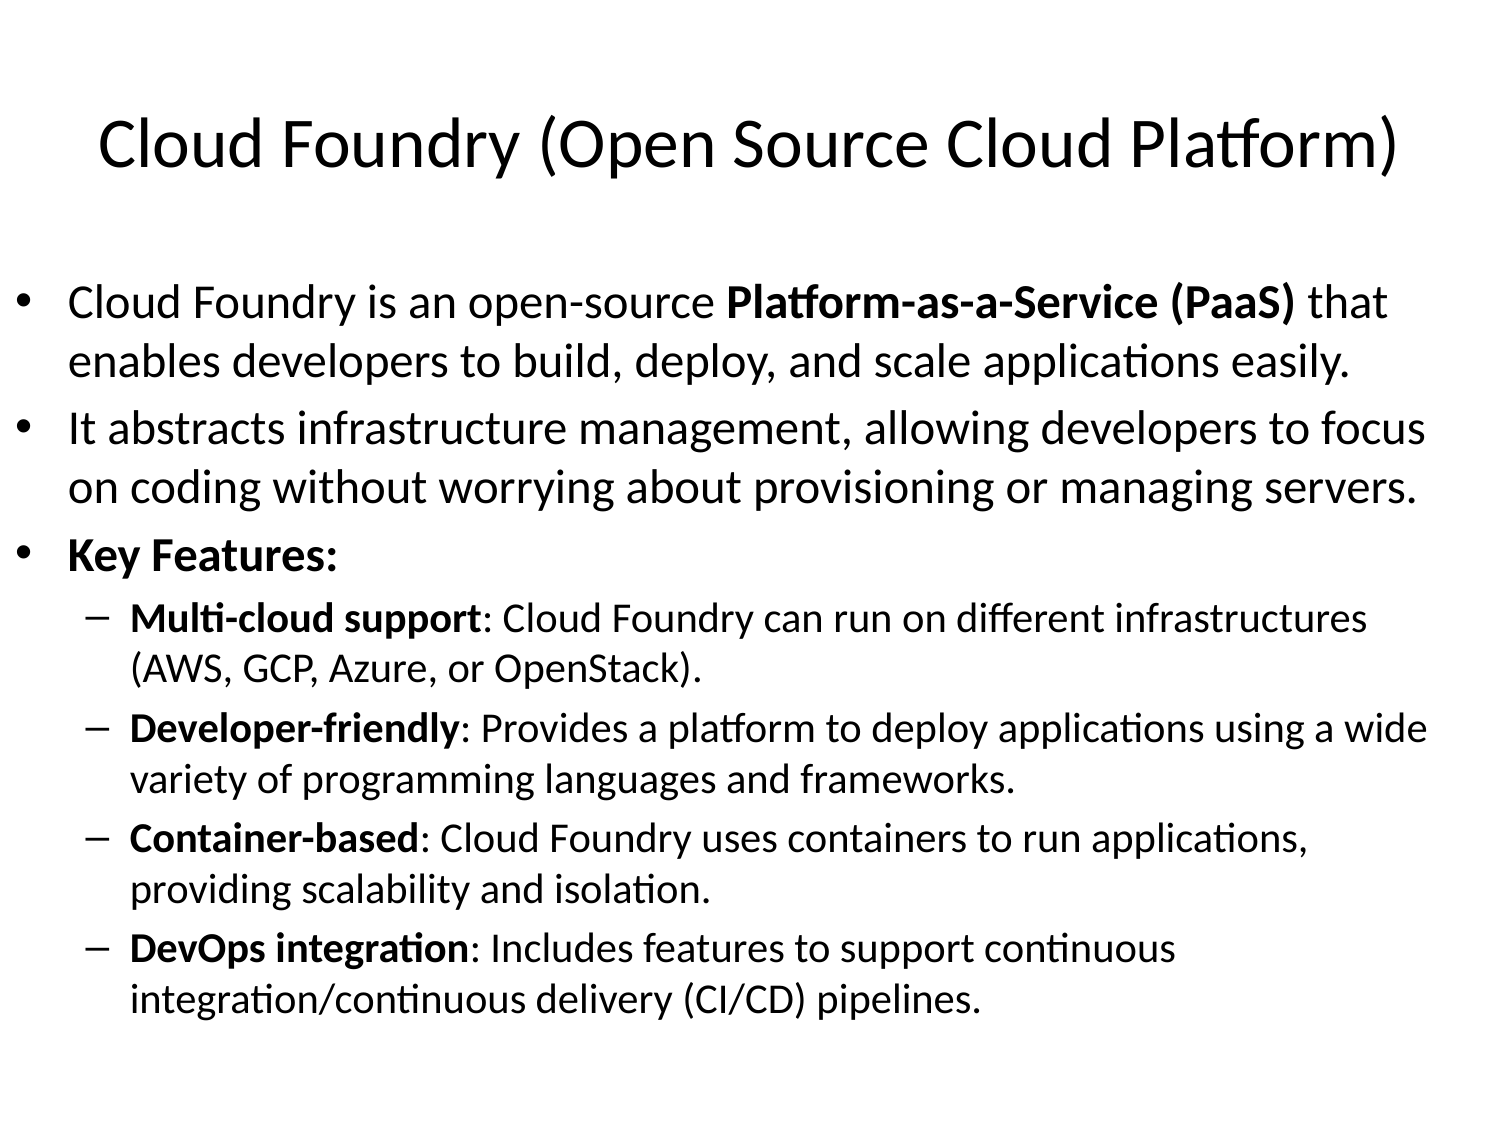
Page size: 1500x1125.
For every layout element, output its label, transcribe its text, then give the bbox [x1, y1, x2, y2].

title Cloud Foundry (Open Source Cloud Platform) [75, 45, 1425, 233]
list Cloud Foundry is an open-source Platform-as-a-Service (PaaS) that enables developers to build, deploy, and scale applications easily. It abstracts infrastructure management, allowing developers to focus on coding without worrying about provisioning or managing servers. Key Features: Multi-cloud support: Cloud Foundry can run on different infrastructures (AWS, GCP, Azure, or OpenStack). Developer-friendly: Provides a platform to deploy applications using a wide variety of programming languages and frameworks. Container-based: Cloud Foundry uses containers to run applications, providing scalability and isolation. DevOps integration: Includes features to support continuous integration/continuous delivery (CI/CD) pipelines. [0, 262, 1463, 1088]
